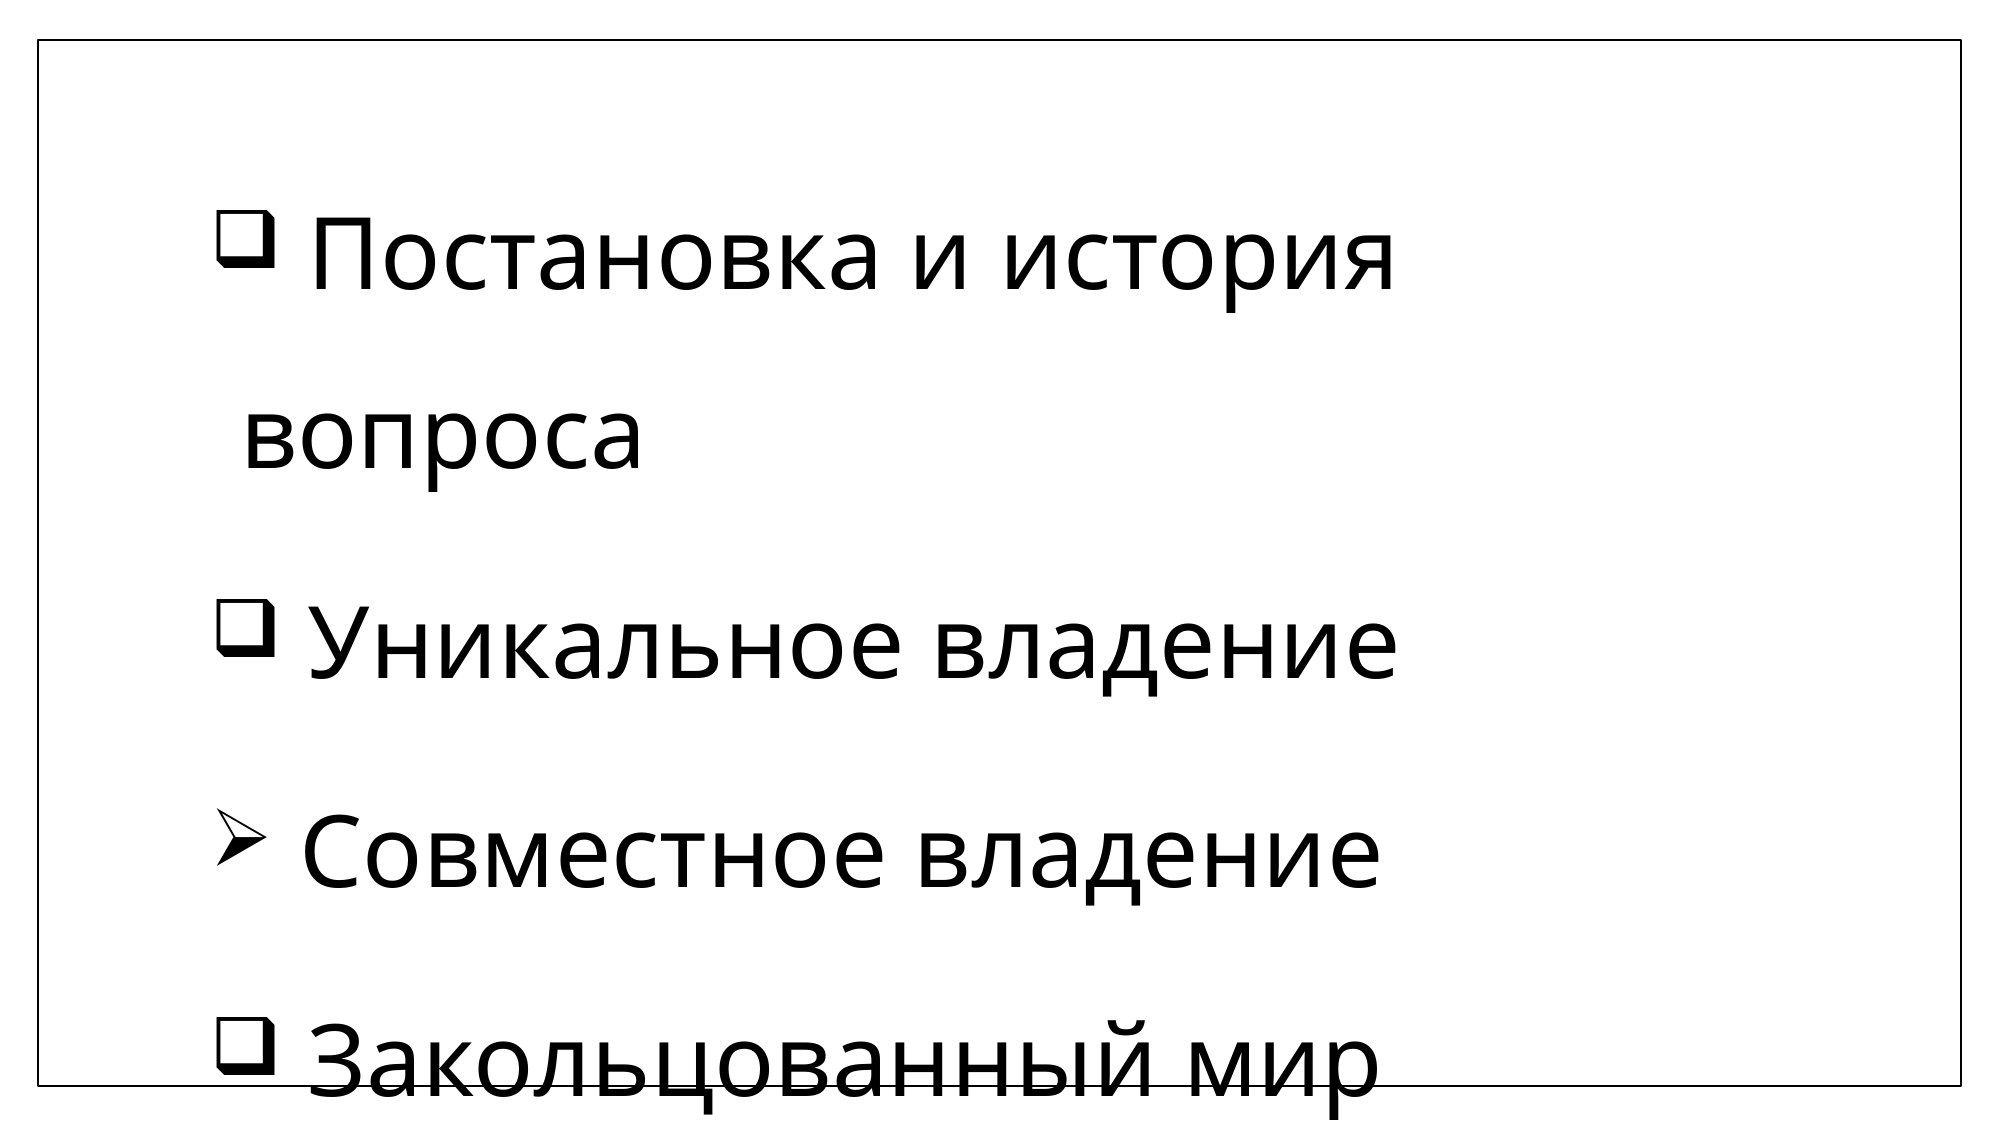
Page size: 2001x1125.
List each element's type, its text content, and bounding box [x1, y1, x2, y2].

list Постановка и история вопроса Уникальное владение Совместное владение Закольцованный мир [187, 121, 1808, 1000]
